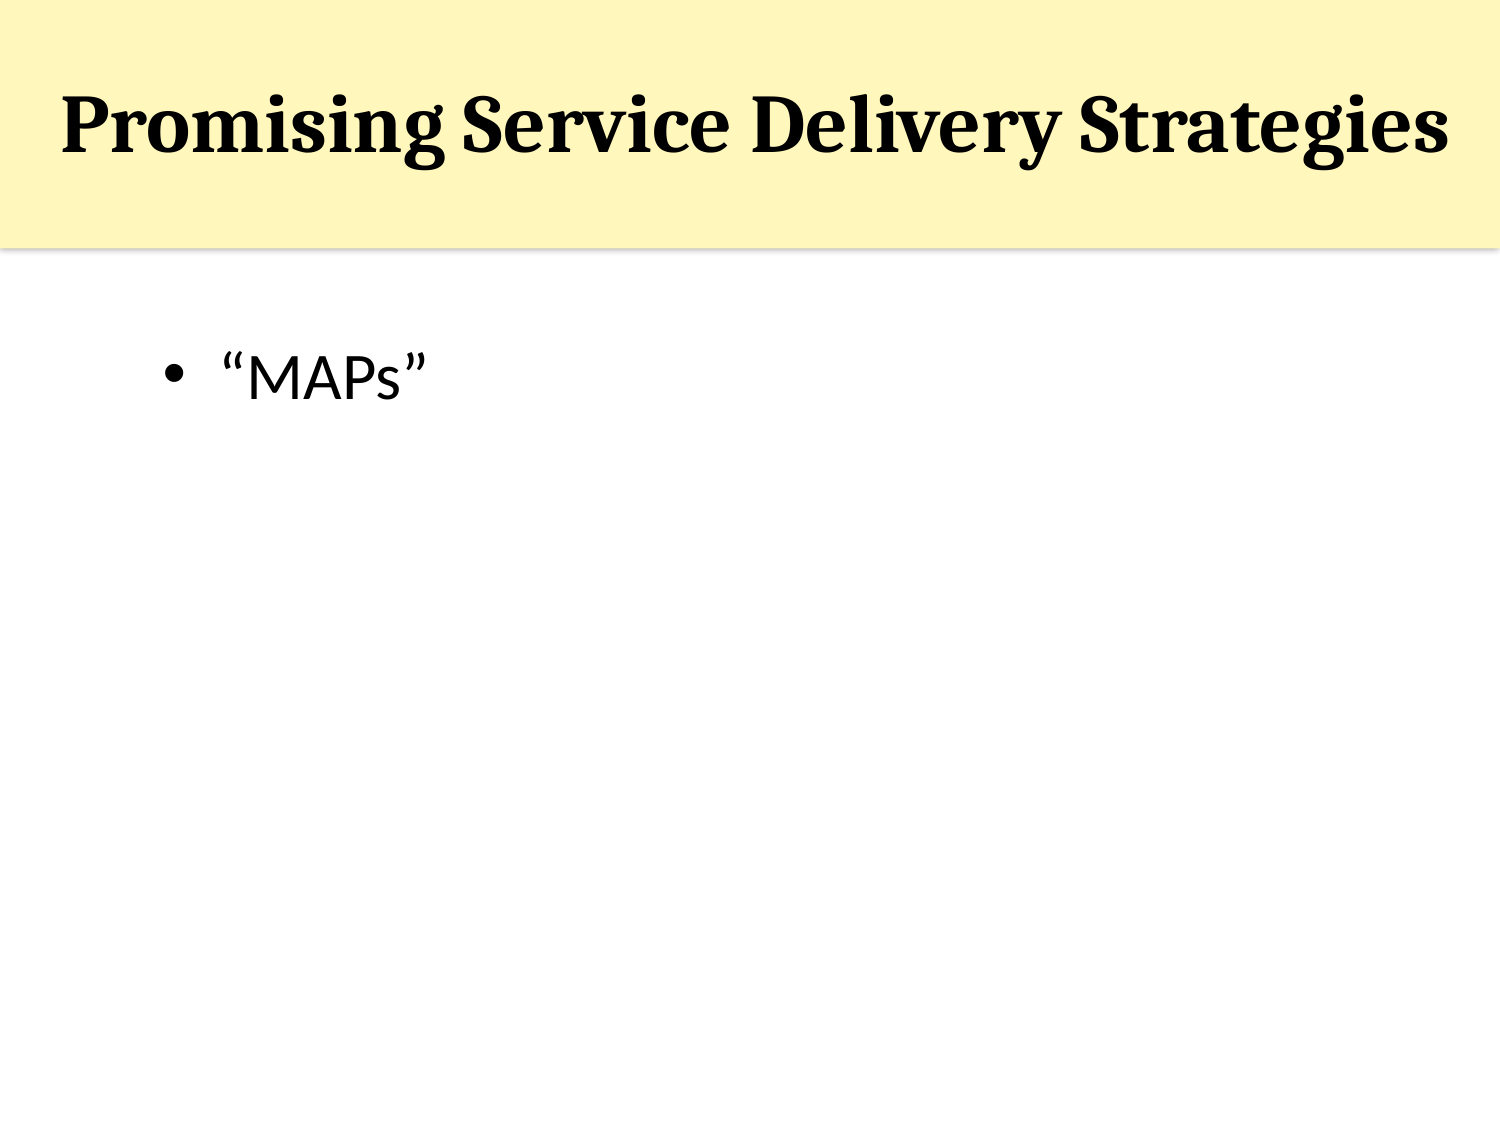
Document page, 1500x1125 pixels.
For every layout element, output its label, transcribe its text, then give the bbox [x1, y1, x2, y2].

text_box [0, 0, 1500, 249]
title Promising Service Delivery Strategies [6, 24, 1500, 213]
list “MAPs” Service workers at DI/CI Parent Partners CoLocation Service staggering [147, 324, 1498, 1068]
